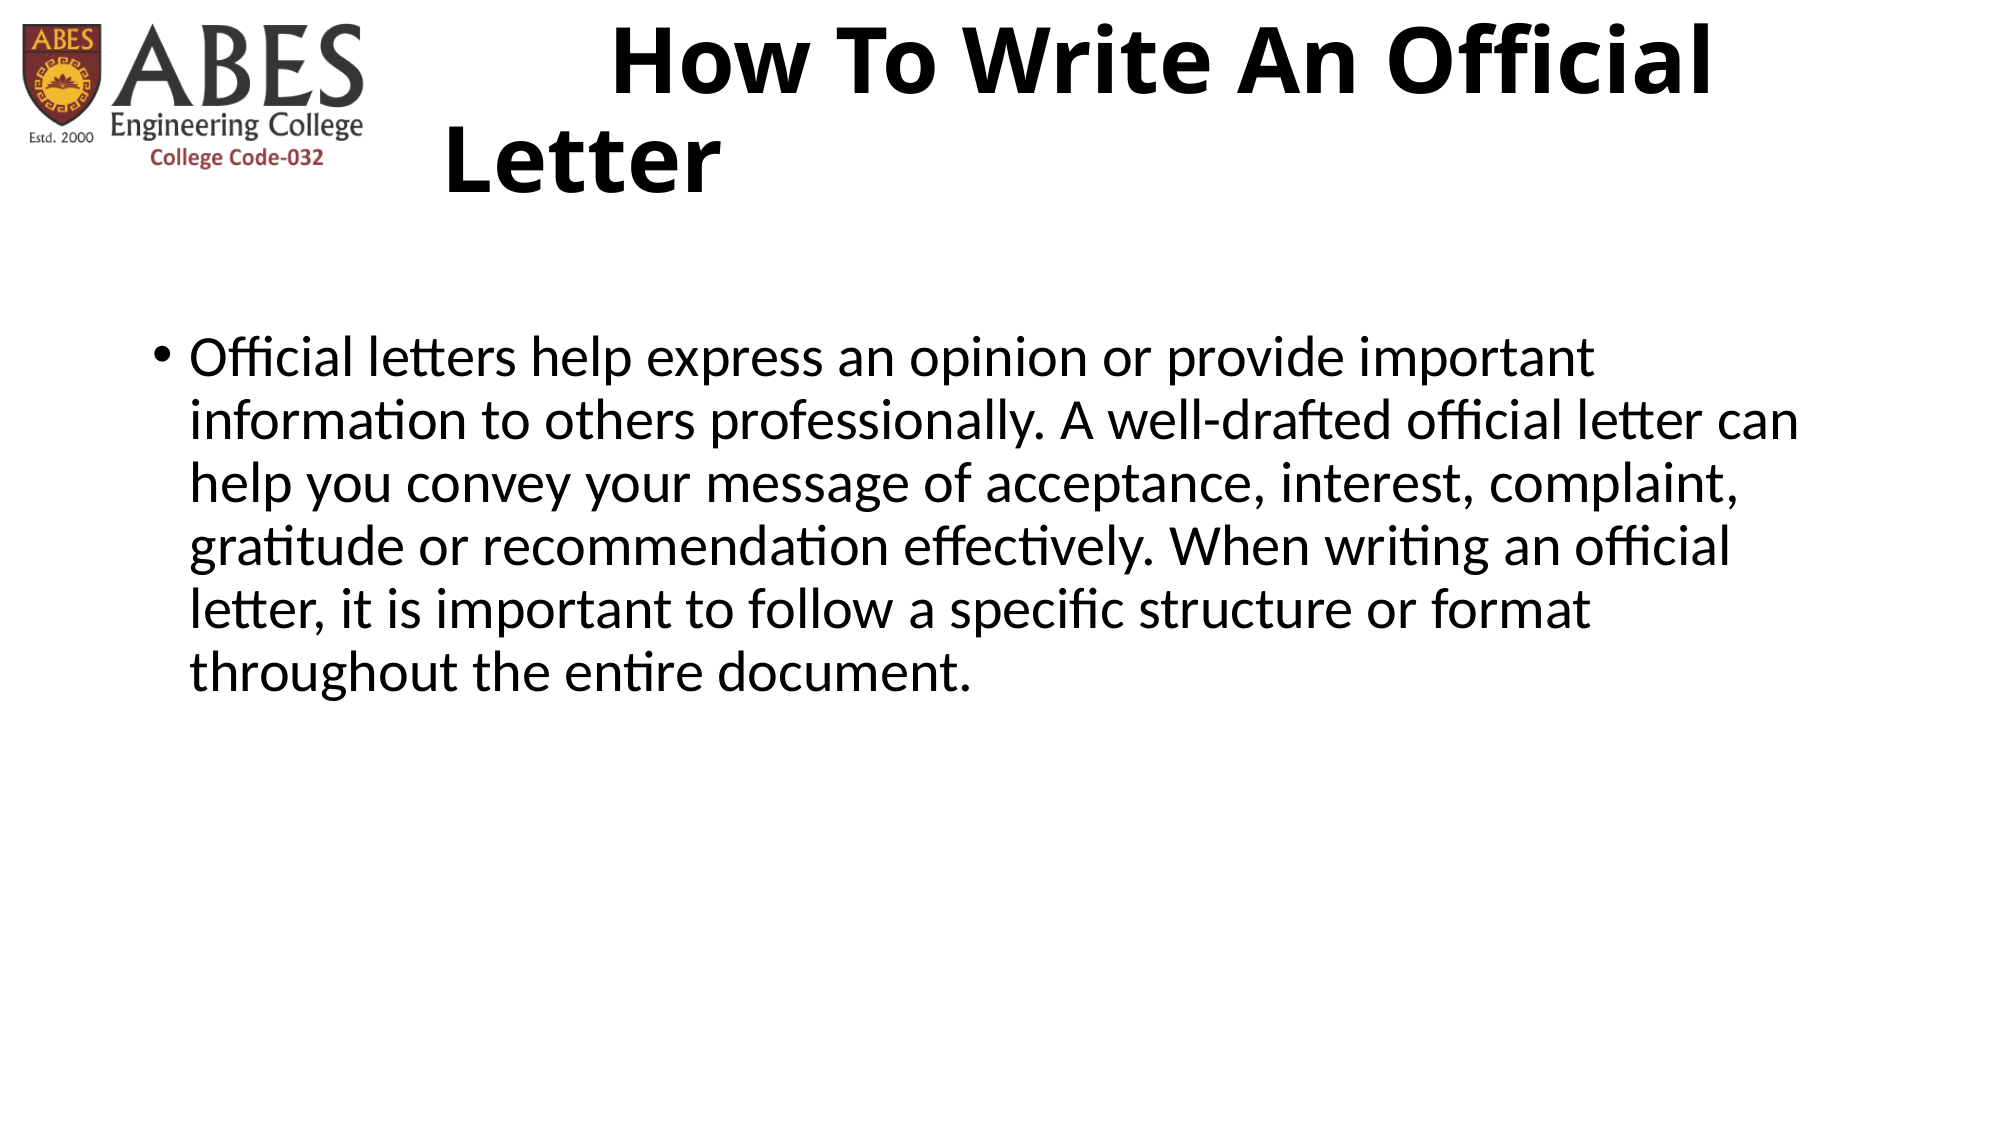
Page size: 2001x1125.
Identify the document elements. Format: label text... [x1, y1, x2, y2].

title How To Write An Official Letter [426, 59, 1863, 278]
picture [18, 12, 369, 176]
list Official letters help express an opinion or provide important information to others professionally. A well-drafted official letter can help you convey your message of acceptance, interest, complaint, gratitude or recommendation effectively. When writing an official letter, it is important to follow a specific structure or format throughout the entire document. [137, 318, 1863, 1014]
